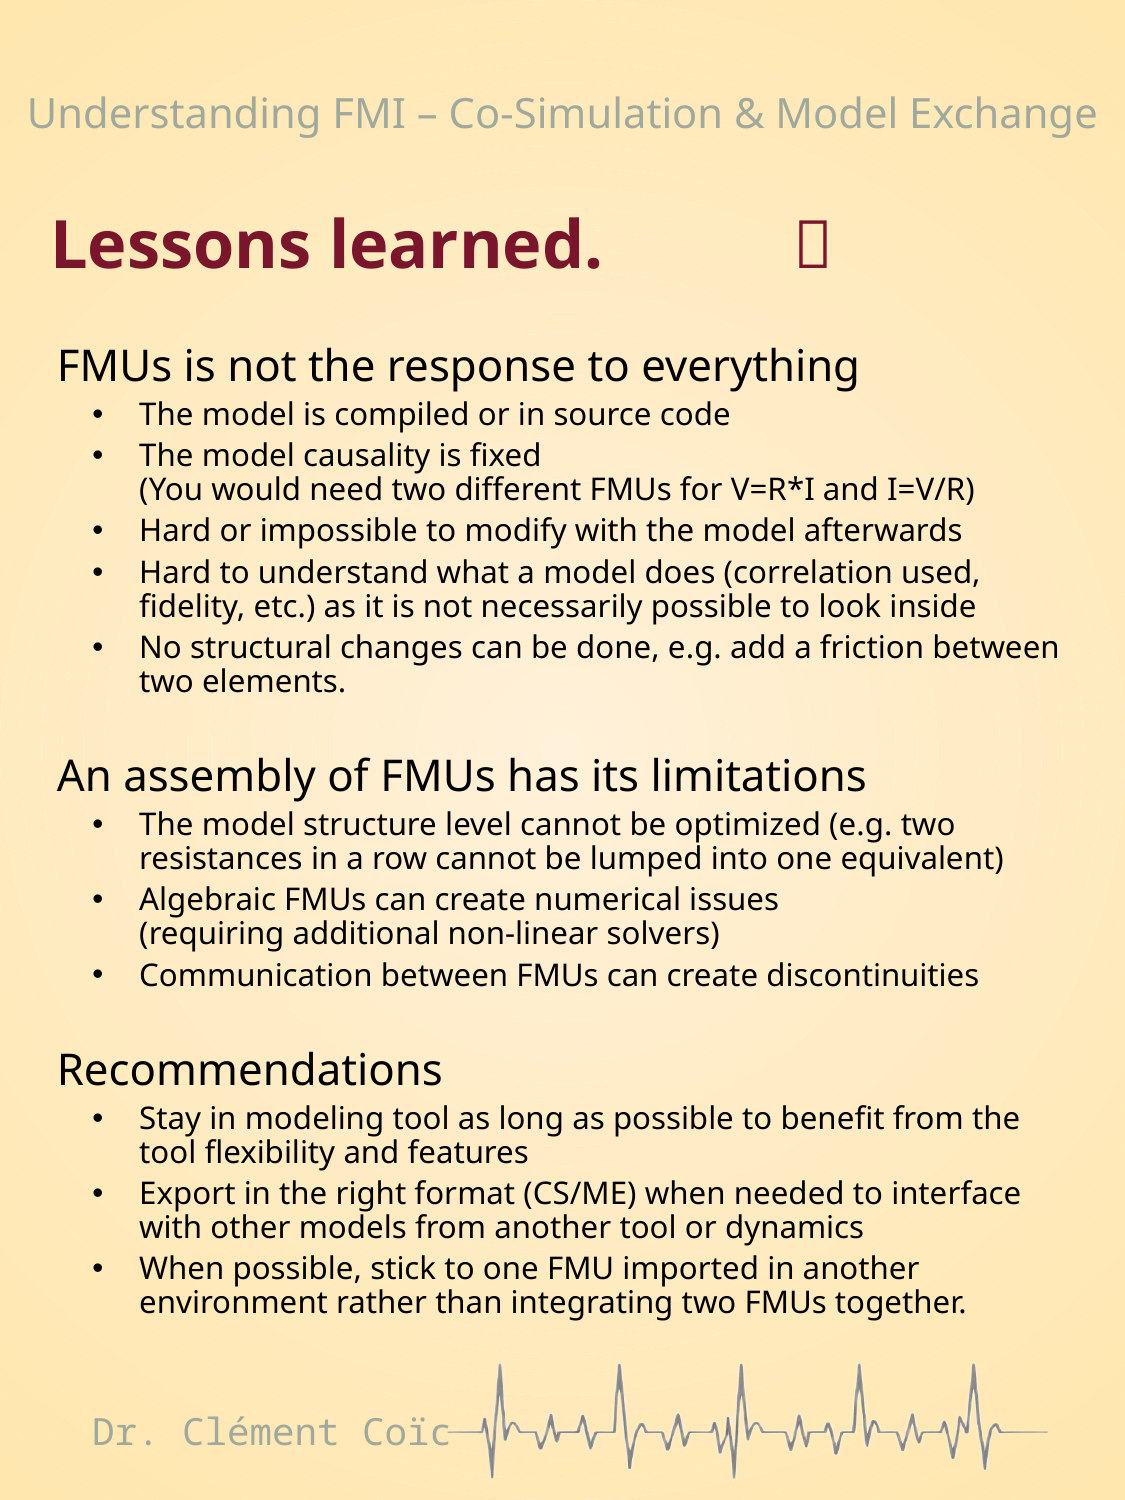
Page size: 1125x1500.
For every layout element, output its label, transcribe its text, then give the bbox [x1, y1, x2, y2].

text_box Lessons learned. 🔎 [49, 201, 853, 299]
picture [447, 1360, 1048, 1481]
text_box FMUs is not the response to everything The model is compiled or in source code The model causality is fixed (You would need two different FMUs for V=R*I and I=V/R) Hard or impossible to modify with the model afterwards Hard to understand what a model does (correlation used, fidelity, etc.) as it is not necessarily possible to look inside No structural changes can be done, e.g. add a friction between two elements. An assembly of FMUs has its limitations The model structure level cannot be optimized (e.g. two resistances in a row cannot be lumped into one equivalent) Algebraic FMUs can create numerical issues (requiring additional non-linear solvers) Communication between FMUs can create discontinuities Recommendations Stay in modeling tool as long as possible to benefit from the tool flexibility and features Export in the right format (CS/ME) when needed to interface with other models from another tool or dynamics When possible, stick to one FMU imported in another environment rather than integrating two FMUs together. [42, 336, 1083, 1352]
title Understanding FMI – Co-Simulation & Model Exchange [0, 62, 1125, 145]
